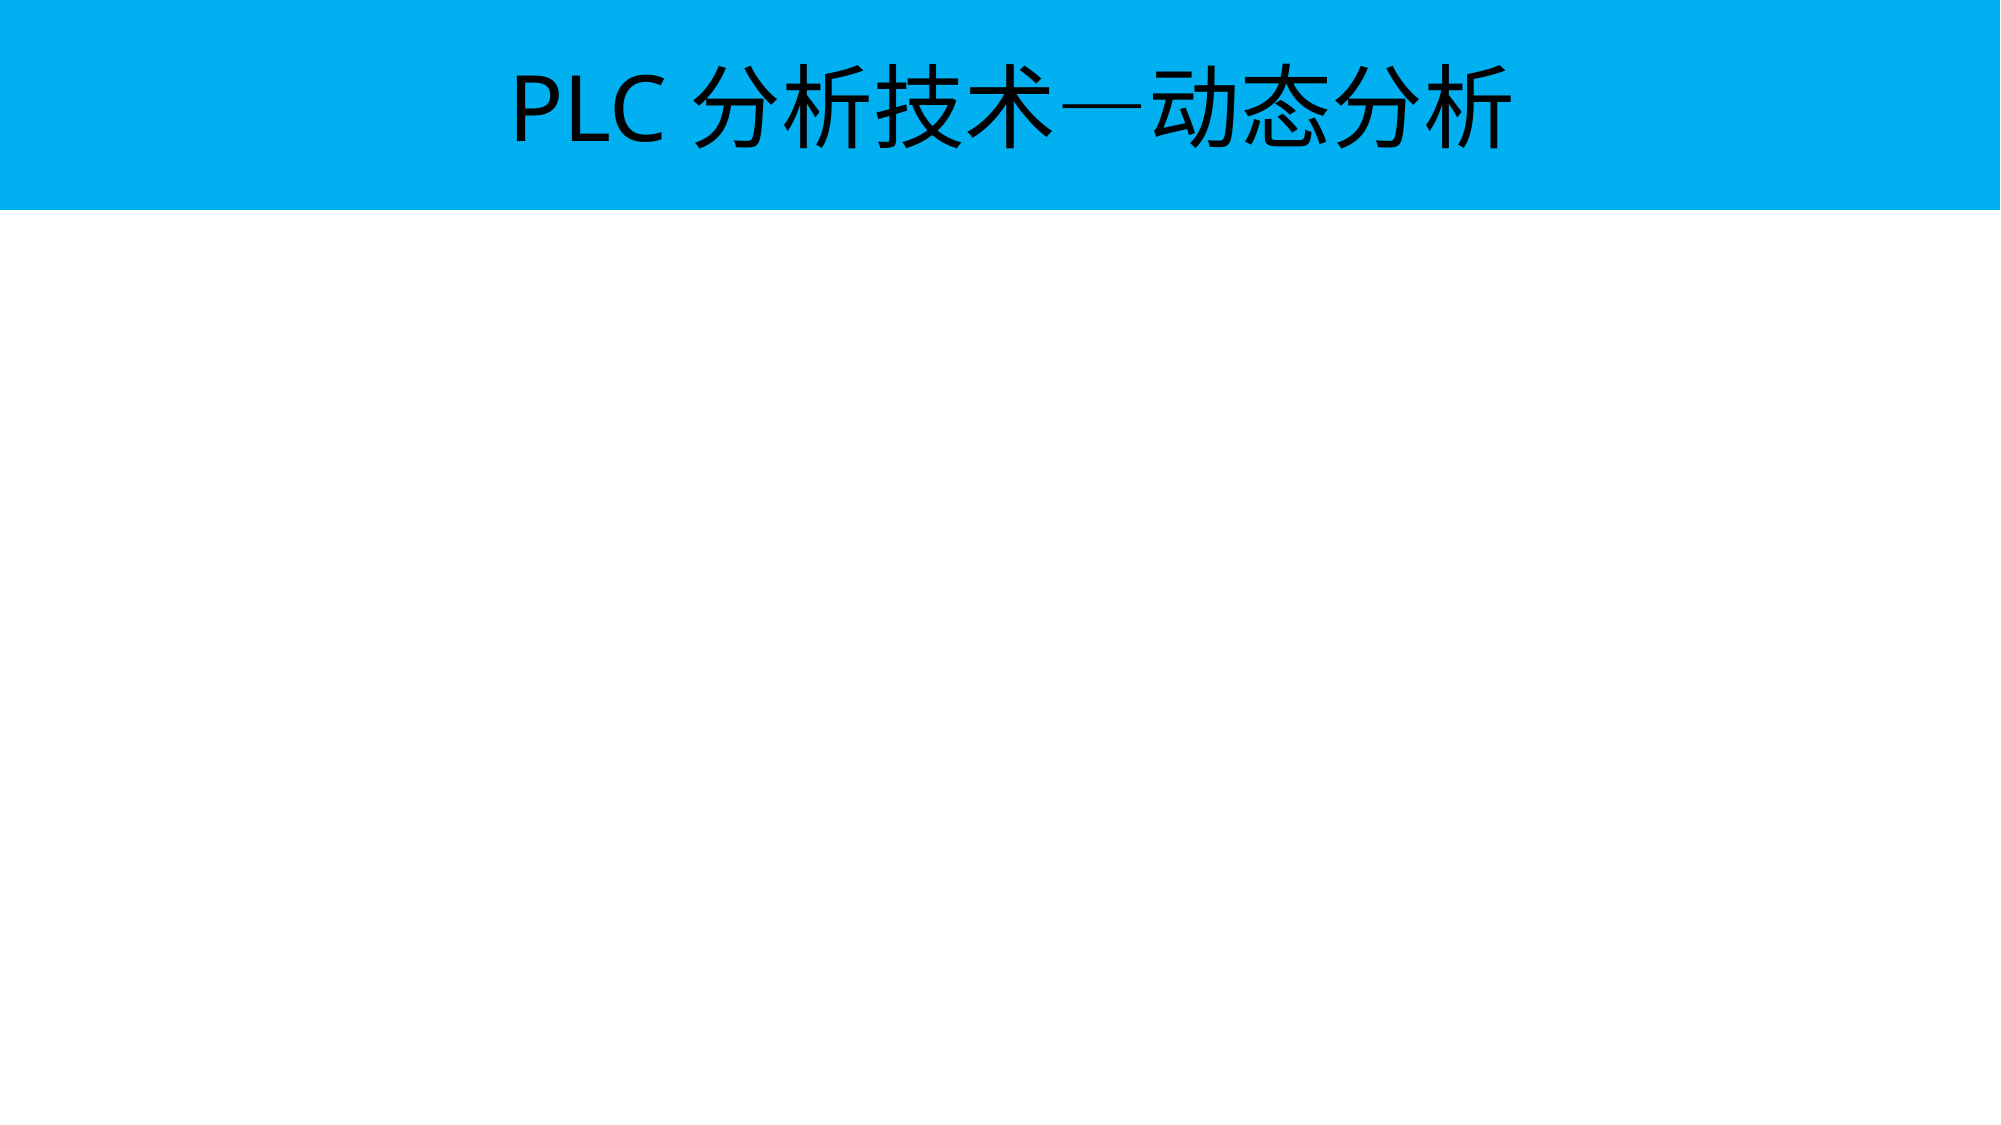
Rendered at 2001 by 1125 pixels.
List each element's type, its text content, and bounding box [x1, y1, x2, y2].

text_box PLC分析技术—动态分析 [0, 0, 2000, 210]
